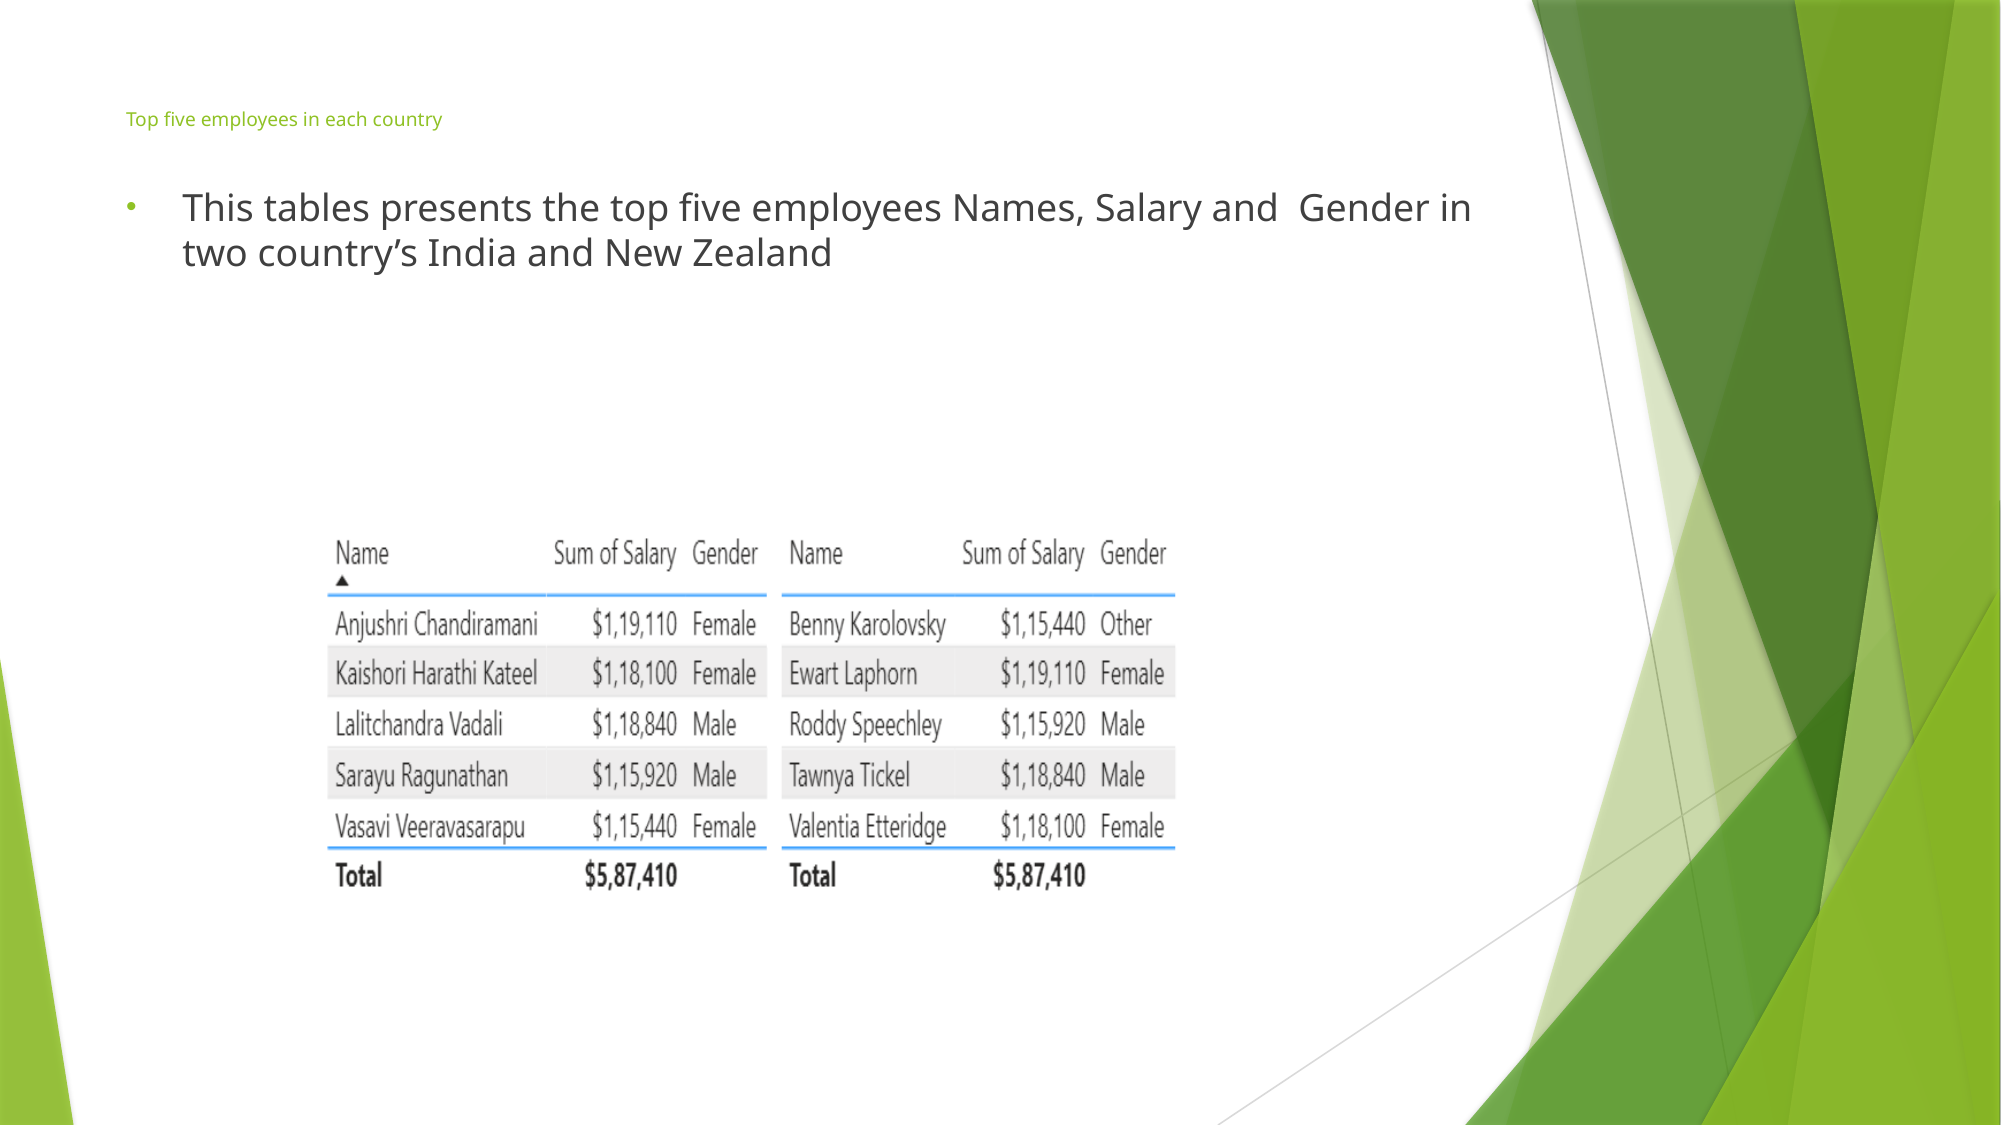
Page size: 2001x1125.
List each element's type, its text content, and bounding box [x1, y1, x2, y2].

picture [293, 453, 1231, 949]
list This tables presents the top five employees Names, Salary and Gender in two country’s India and New Zealand [111, 176, 1522, 991]
title Top five employees in each country [111, 99, 1522, 162]
